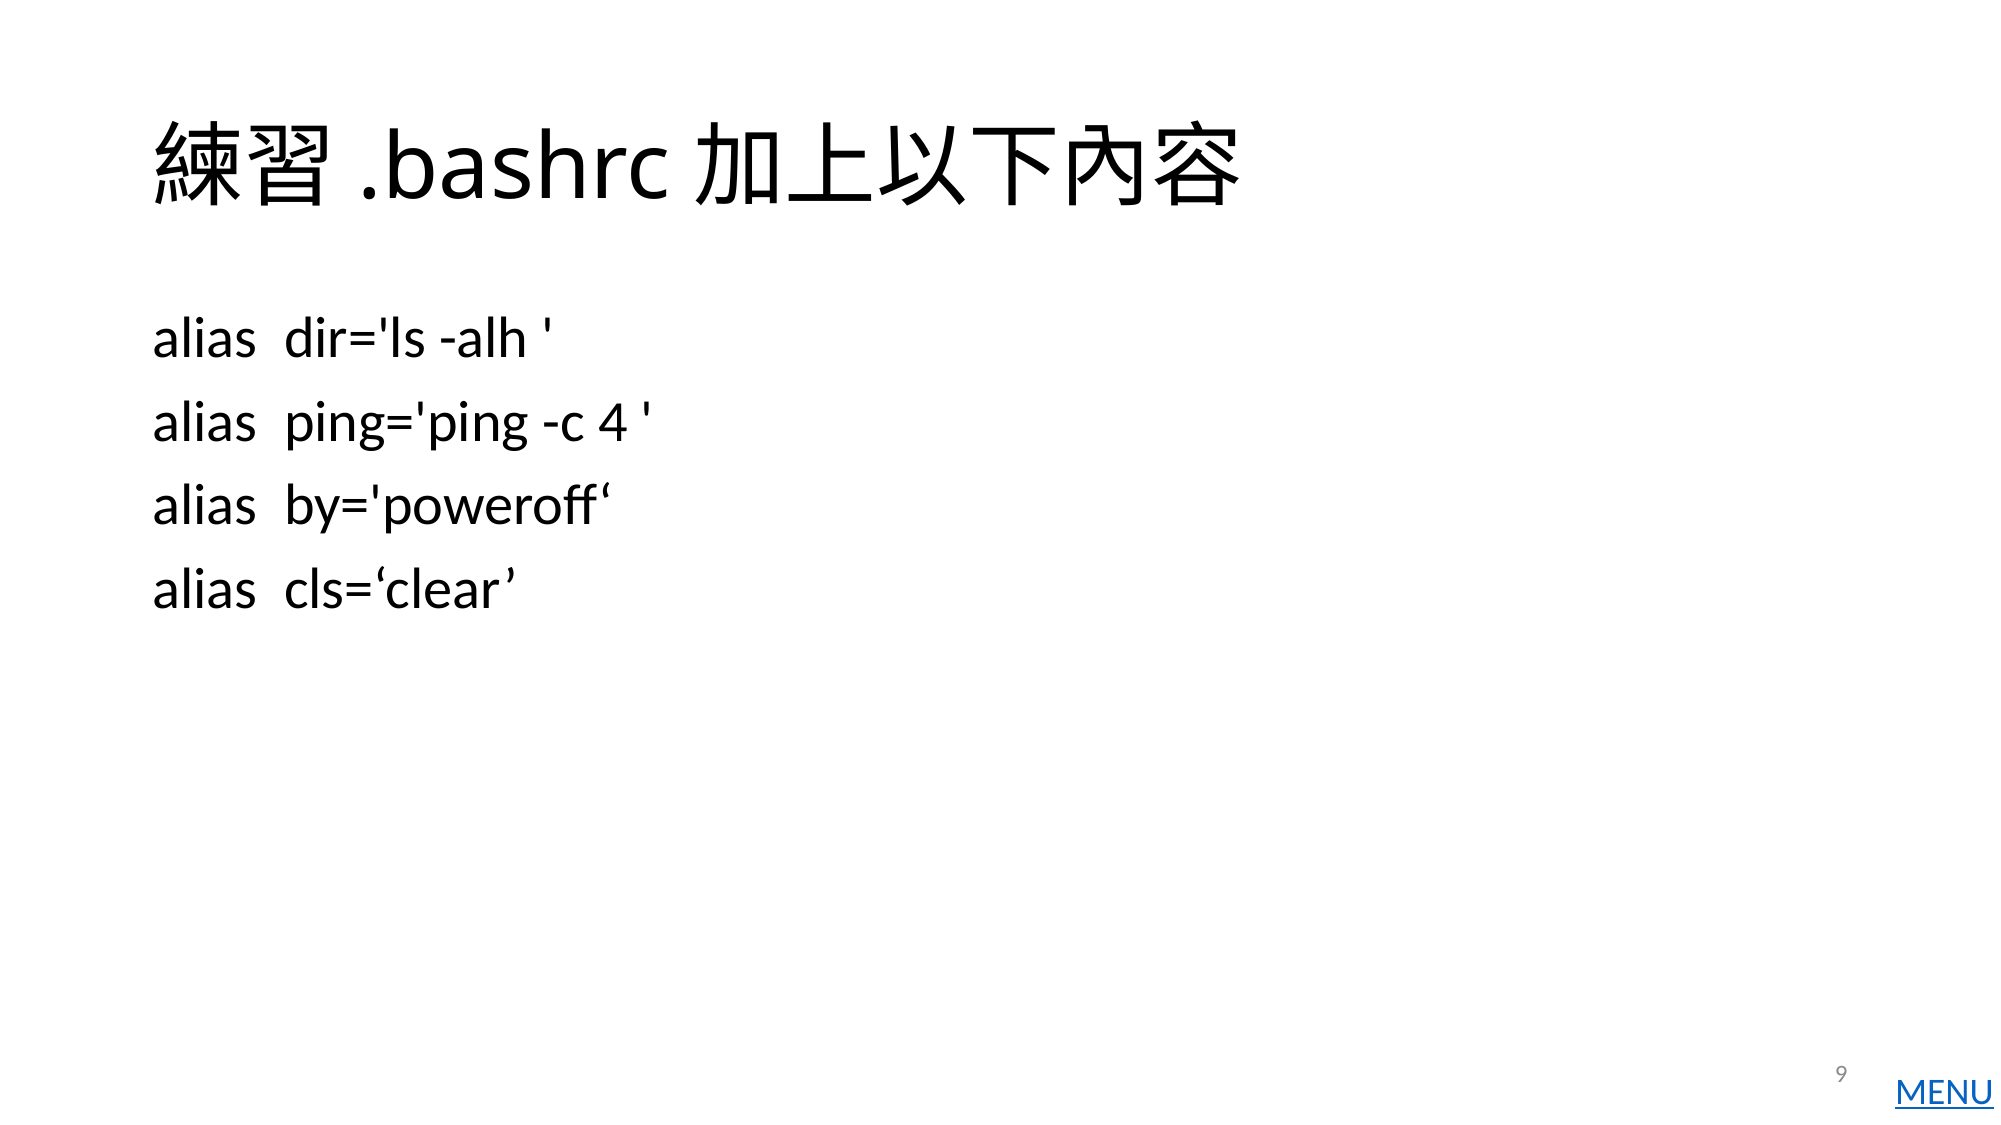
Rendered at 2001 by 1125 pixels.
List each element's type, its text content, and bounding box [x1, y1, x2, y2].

title 練習.bashrc加上以下內容 [137, 59, 1863, 278]
list alias dir='ls -alh ' alias ping='ping -c 4 ' alias by='poweroff‘ alias cls=‘clear’ [137, 299, 1863, 1014]
slide_number 9 [1412, 1042, 1863, 1103]
